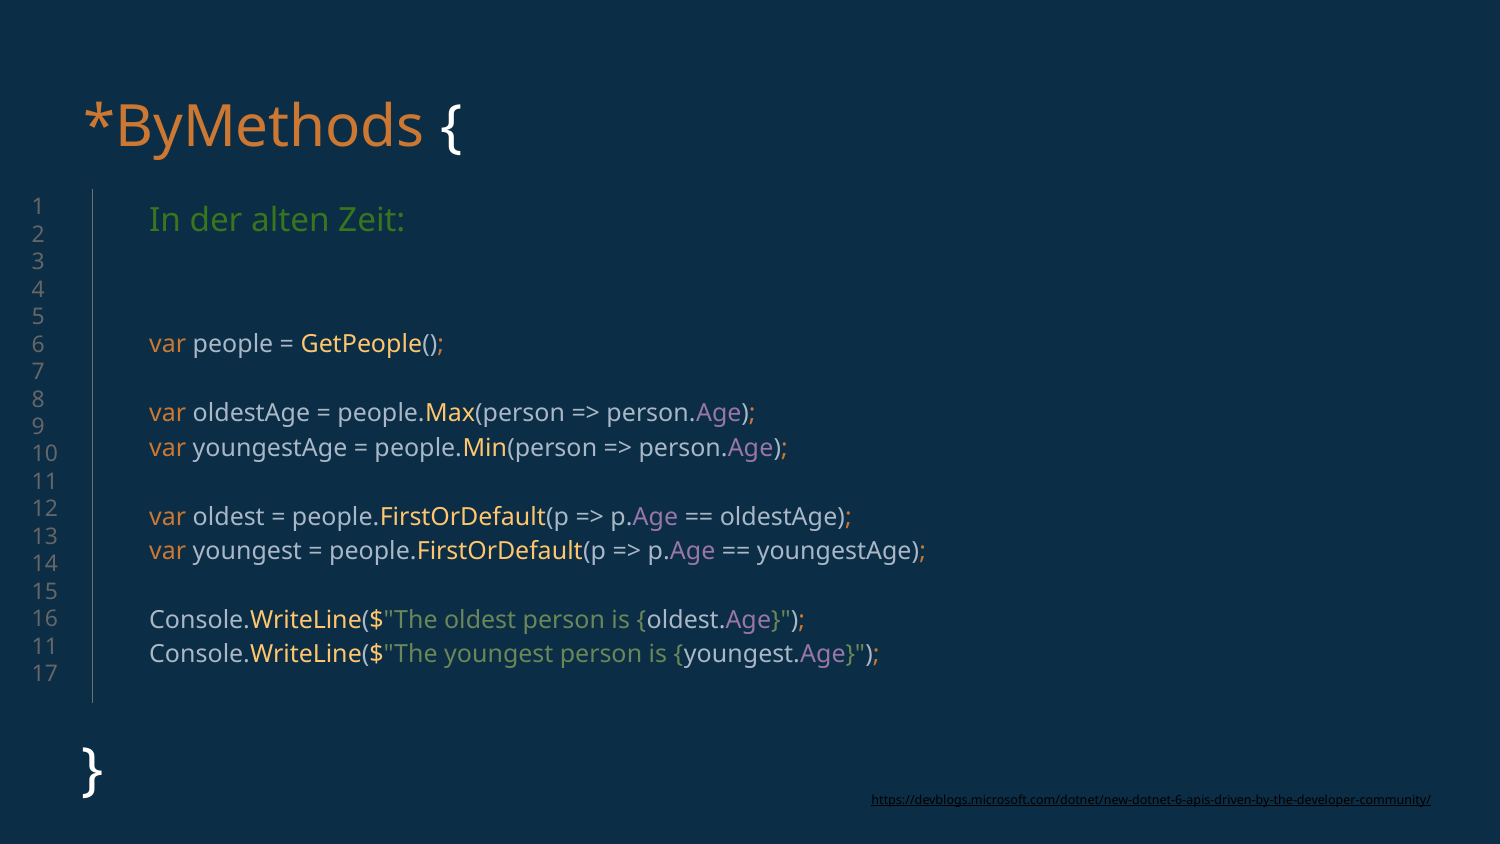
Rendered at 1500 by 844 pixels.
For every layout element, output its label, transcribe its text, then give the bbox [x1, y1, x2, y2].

list var people = GetPeople(); var oldestAge = people.Max(person => person.Age); var youngestAge = people.Min(person => person.Age); var oldest = people.FirstOrDefault(p => p.Age == oldestAge); var youngest = people.FirstOrDefault(p => p.Age == youngestAge); Console.WriteLine($"The oldest person is {oldest.Age}"); Console.WriteLine($"The youngest person is {youngest.Age}"); [140, 308, 1411, 710]
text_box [50, 188, 135, 818]
text_box 1 2 3 4 5 6 7 8 9 10 11 12 13 14 15 16 1117 [16, 176, 82, 702]
text_box https://devblogs.microsoft.com/dotnet/new-dotnet-6-apis-driven-by-the-developer-community/ [649, 783, 1449, 818]
title *ByMethods { [68, 72, 1467, 167]
text_box In der alten Zeit: [134, 176, 1402, 253]
